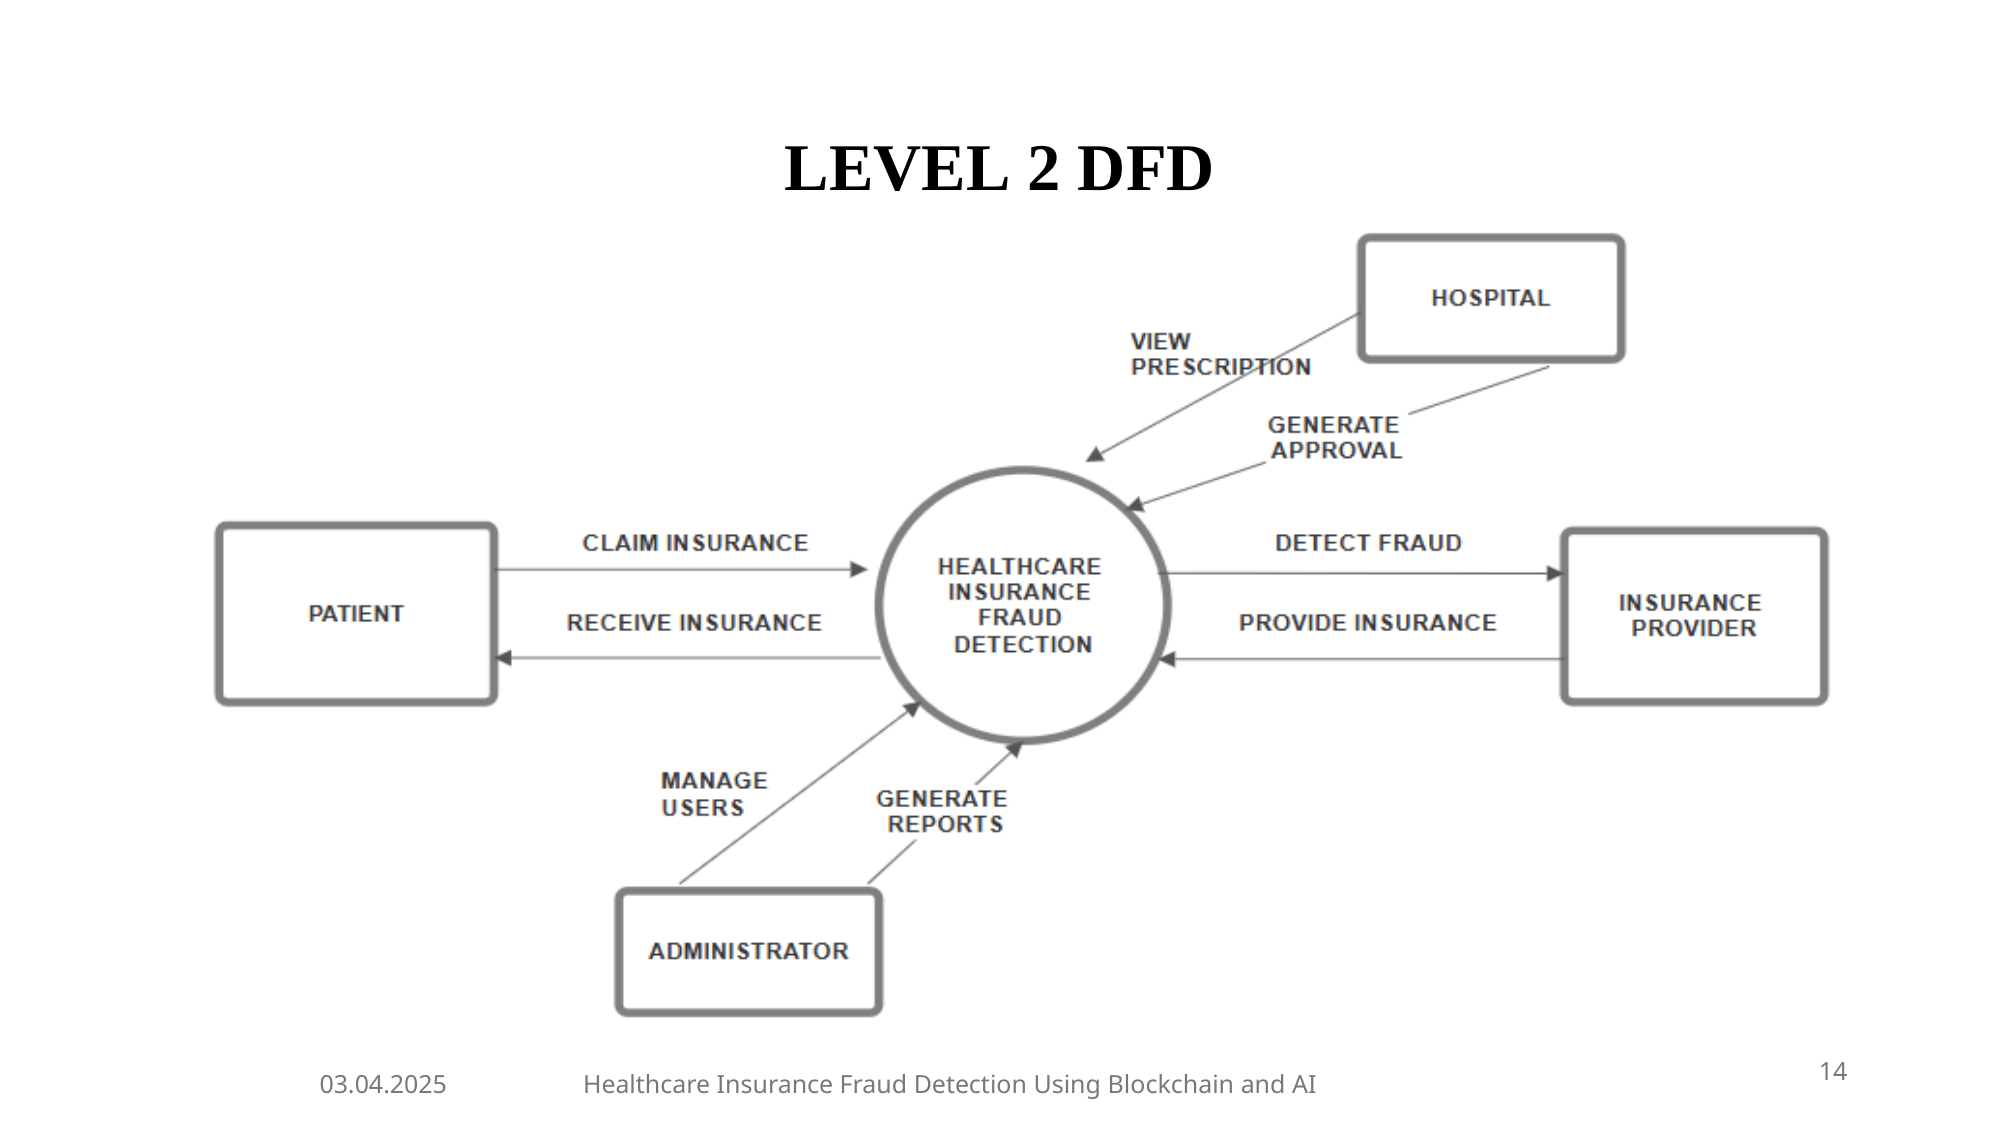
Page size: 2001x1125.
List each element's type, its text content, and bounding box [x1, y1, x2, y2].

footer 03.04.2025 Healthcare Insurance Fraud Detection Using Blockchain and AI ​ [162, 1043, 1489, 1125]
title LEVEL 2 DFD [137, 59, 1863, 278]
slide_number 14 [1489, 1042, 1863, 1103]
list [162, 229, 1861, 1043]
